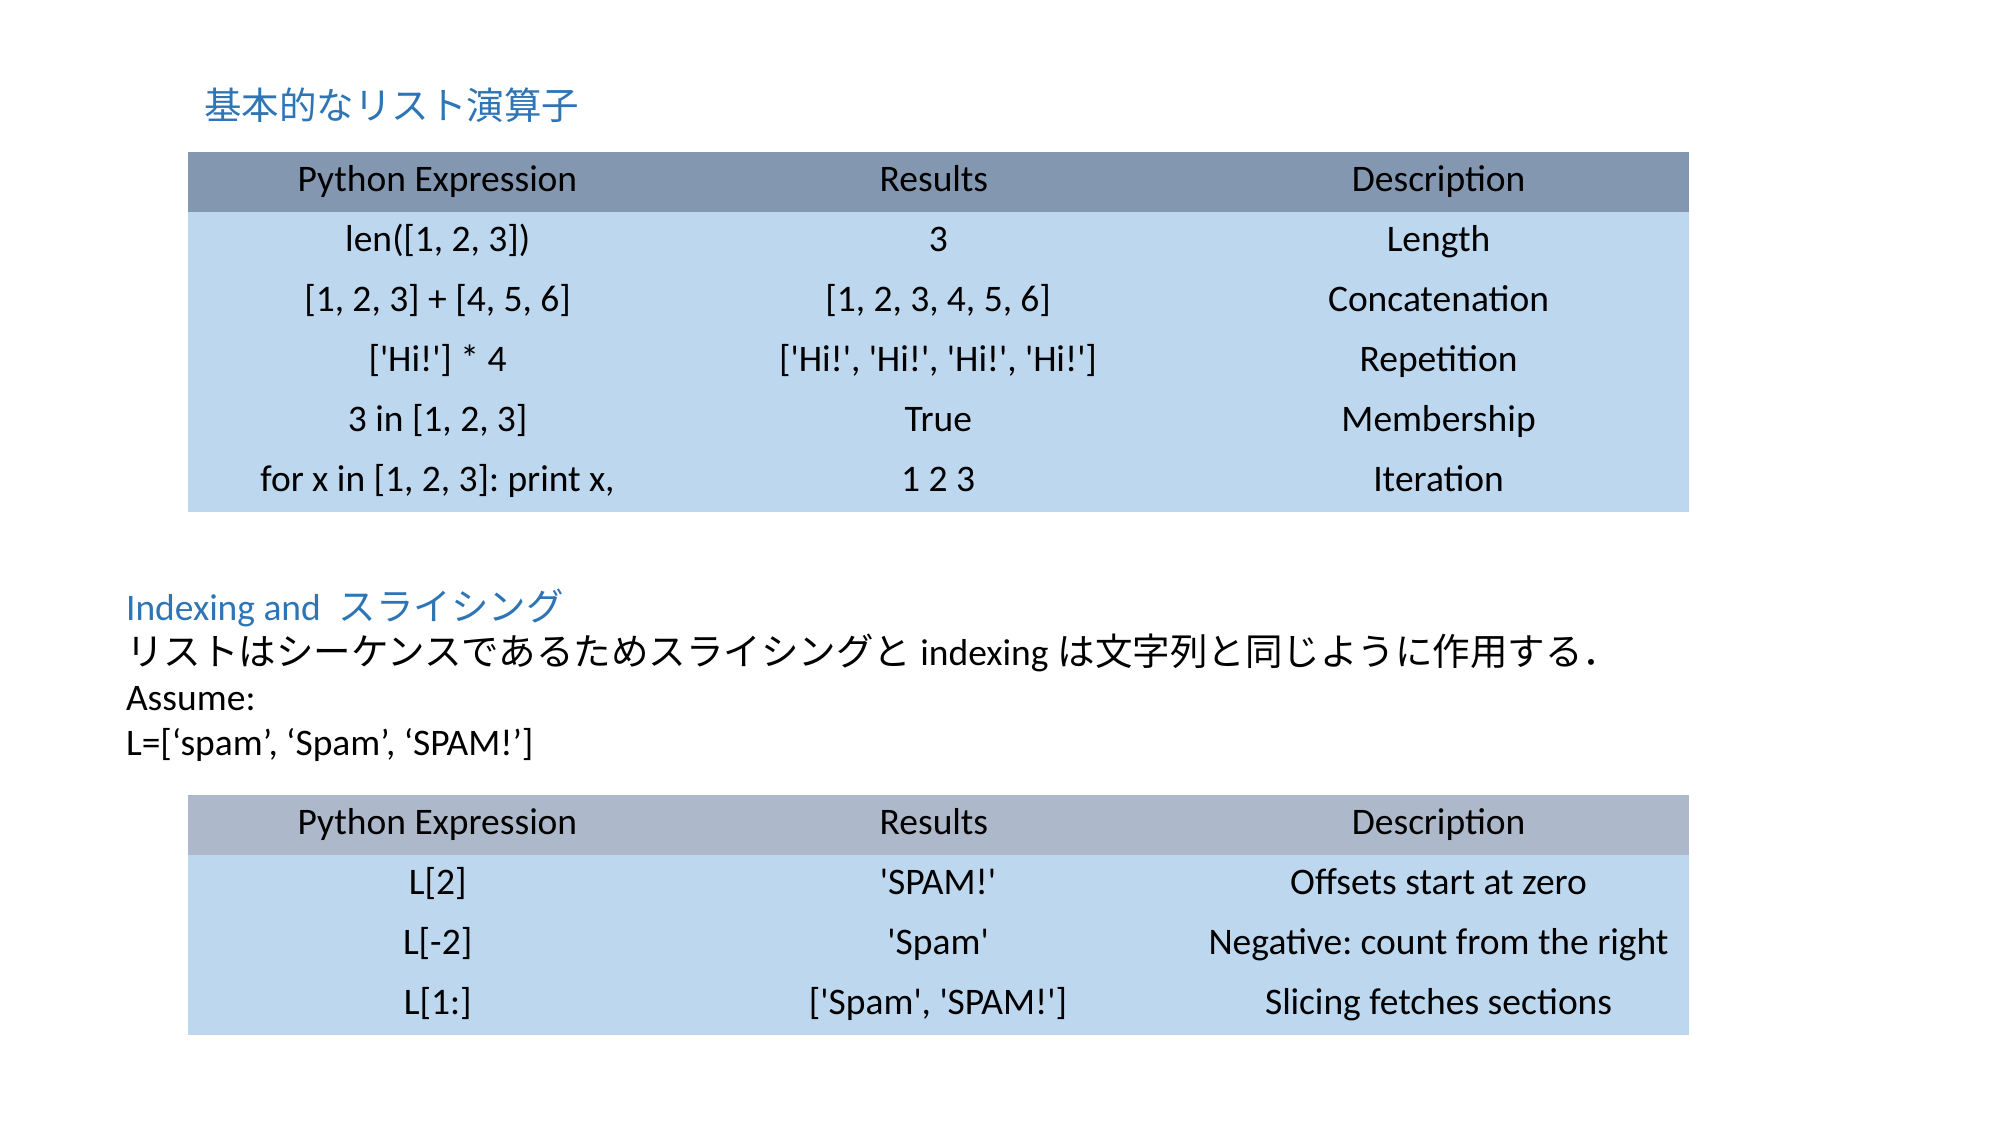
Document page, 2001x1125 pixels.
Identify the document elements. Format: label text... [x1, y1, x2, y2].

table_cell 'SPAM!' [688, 855, 1188, 915]
table_header Description [1188, 795, 1689, 855]
table_cell 1 2 3 [688, 452, 1188, 512]
table_header Description [1188, 152, 1689, 212]
table_cell ['Hi!'] * 4 [188, 332, 688, 392]
table_cell len([1, 2, 3]) [188, 212, 688, 272]
table_header Results [688, 795, 1188, 855]
table_header Python Expression [188, 152, 688, 212]
table_cell Offsets start at zero [1188, 855, 1689, 915]
table_cell Iteration [1188, 452, 1689, 512]
table_cell Repetition [1188, 332, 1689, 392]
table_cell L[2] [188, 855, 688, 915]
table_cell ['Spam', 'SPAM!'] [688, 975, 1188, 1035]
table_cell 3 [688, 212, 1188, 272]
table_cell for x in [1, 2, 3]: print x, [188, 452, 688, 512]
table_cell Concatenation [1188, 272, 1689, 332]
table_cell True [688, 392, 1188, 452]
table_header Python Expression [188, 795, 688, 855]
text_box Indexing and スライシング リストはシーケンスであるためスライシングとindexingは文字列と同じように作用する． Assume: L=[‘spam’, ‘Spam’, ‘SPAM!’] [111, 575, 1644, 771]
table_cell [1, 2, 3, 4, 5, 6] [688, 272, 1188, 332]
table_cell Length [1188, 212, 1689, 272]
table_cell [1, 2, 3] + [4, 5, 6] [188, 272, 688, 332]
text_box 基本的なリスト演算子 [189, 74, 595, 134]
table_header Results [688, 152, 1188, 212]
table_cell Slicing fetches sections [1188, 975, 1689, 1035]
table_cell 3 in [1, 2, 3] [188, 392, 688, 452]
table_cell 'Spam' [688, 915, 1188, 975]
table_cell L[-2] [188, 915, 688, 975]
table_cell Negative: count from the right [1188, 915, 1689, 975]
table_cell Membership [1188, 392, 1689, 452]
table_cell ['Hi!', 'Hi!', 'Hi!', 'Hi!'] [688, 332, 1188, 392]
table_cell L[1:] [188, 975, 688, 1035]
